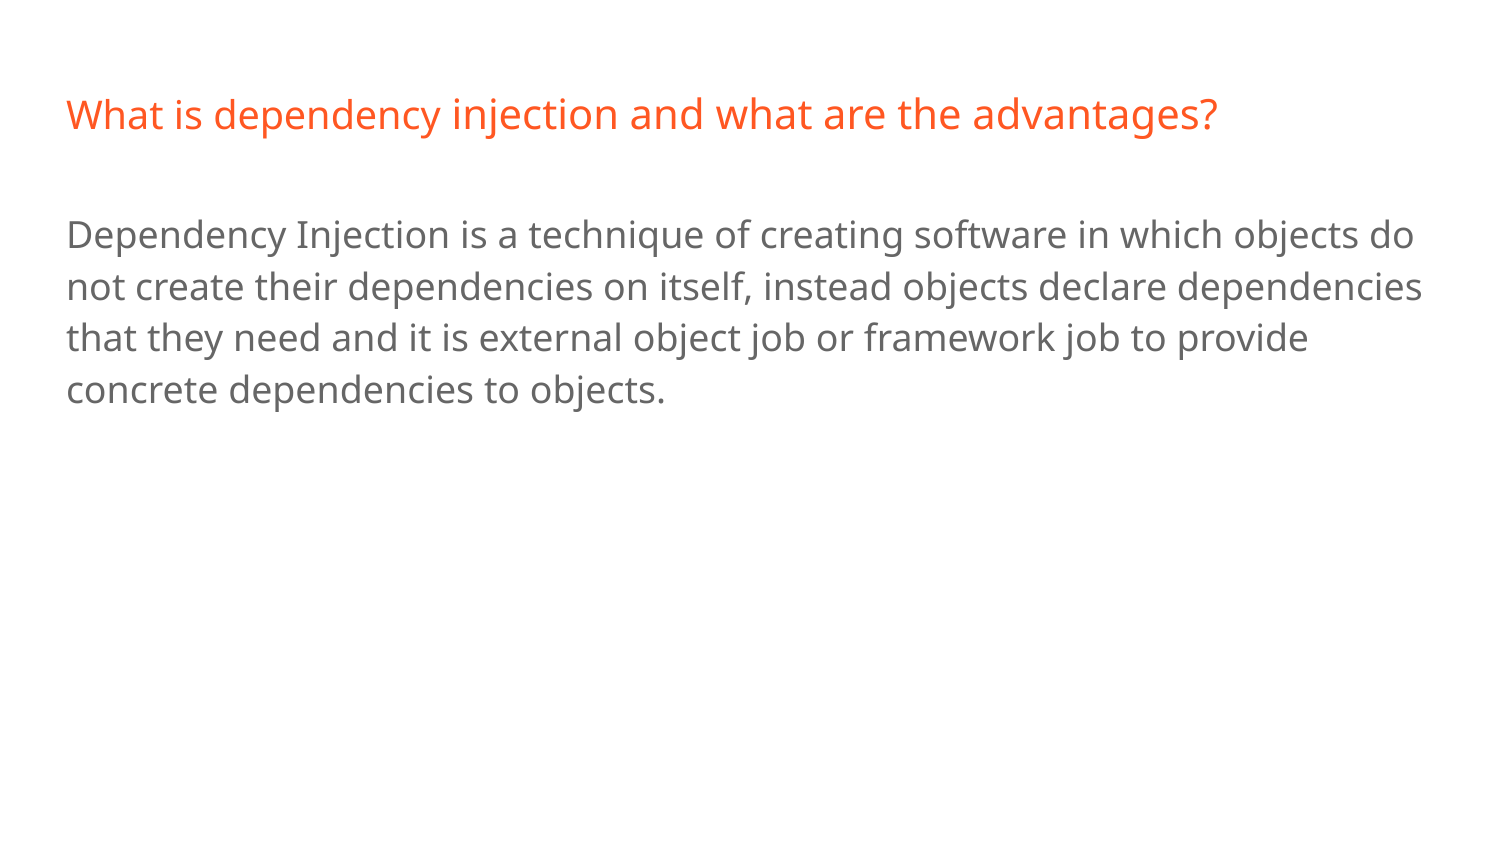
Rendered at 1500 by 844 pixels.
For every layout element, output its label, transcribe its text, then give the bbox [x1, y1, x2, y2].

title What is dependency injection and what are the advantages? [51, 72, 1449, 167]
list Dependency Injection is a technique of creating software in which objects do not create their dependencies on itself, instead objects declare dependencies that they need and it is external object job or framework job to provide concrete dependencies to objects. [51, 189, 1449, 750]
